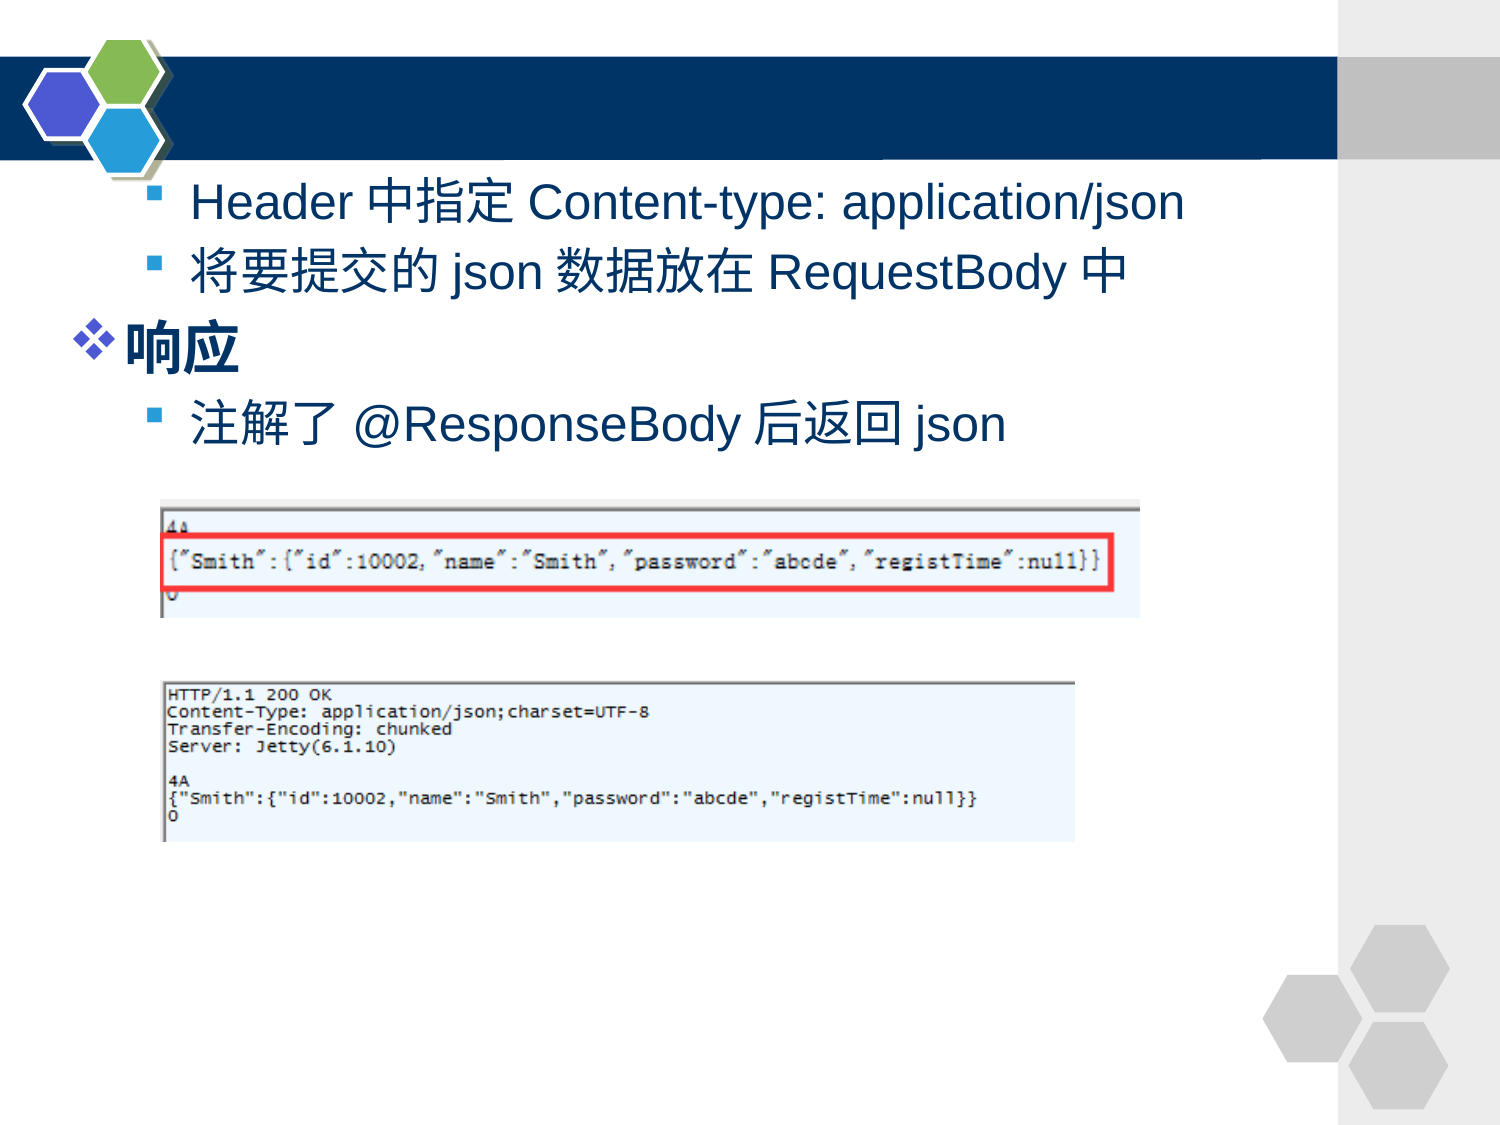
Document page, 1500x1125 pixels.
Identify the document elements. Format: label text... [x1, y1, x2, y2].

picture [160, 498, 1140, 618]
picture [160, 680, 1075, 842]
list Header中指定Content-type: application/json 将要提交的json数据放在RequestBody中 响应 注解了@ResponseBody后返回json [53, 162, 1416, 1025]
